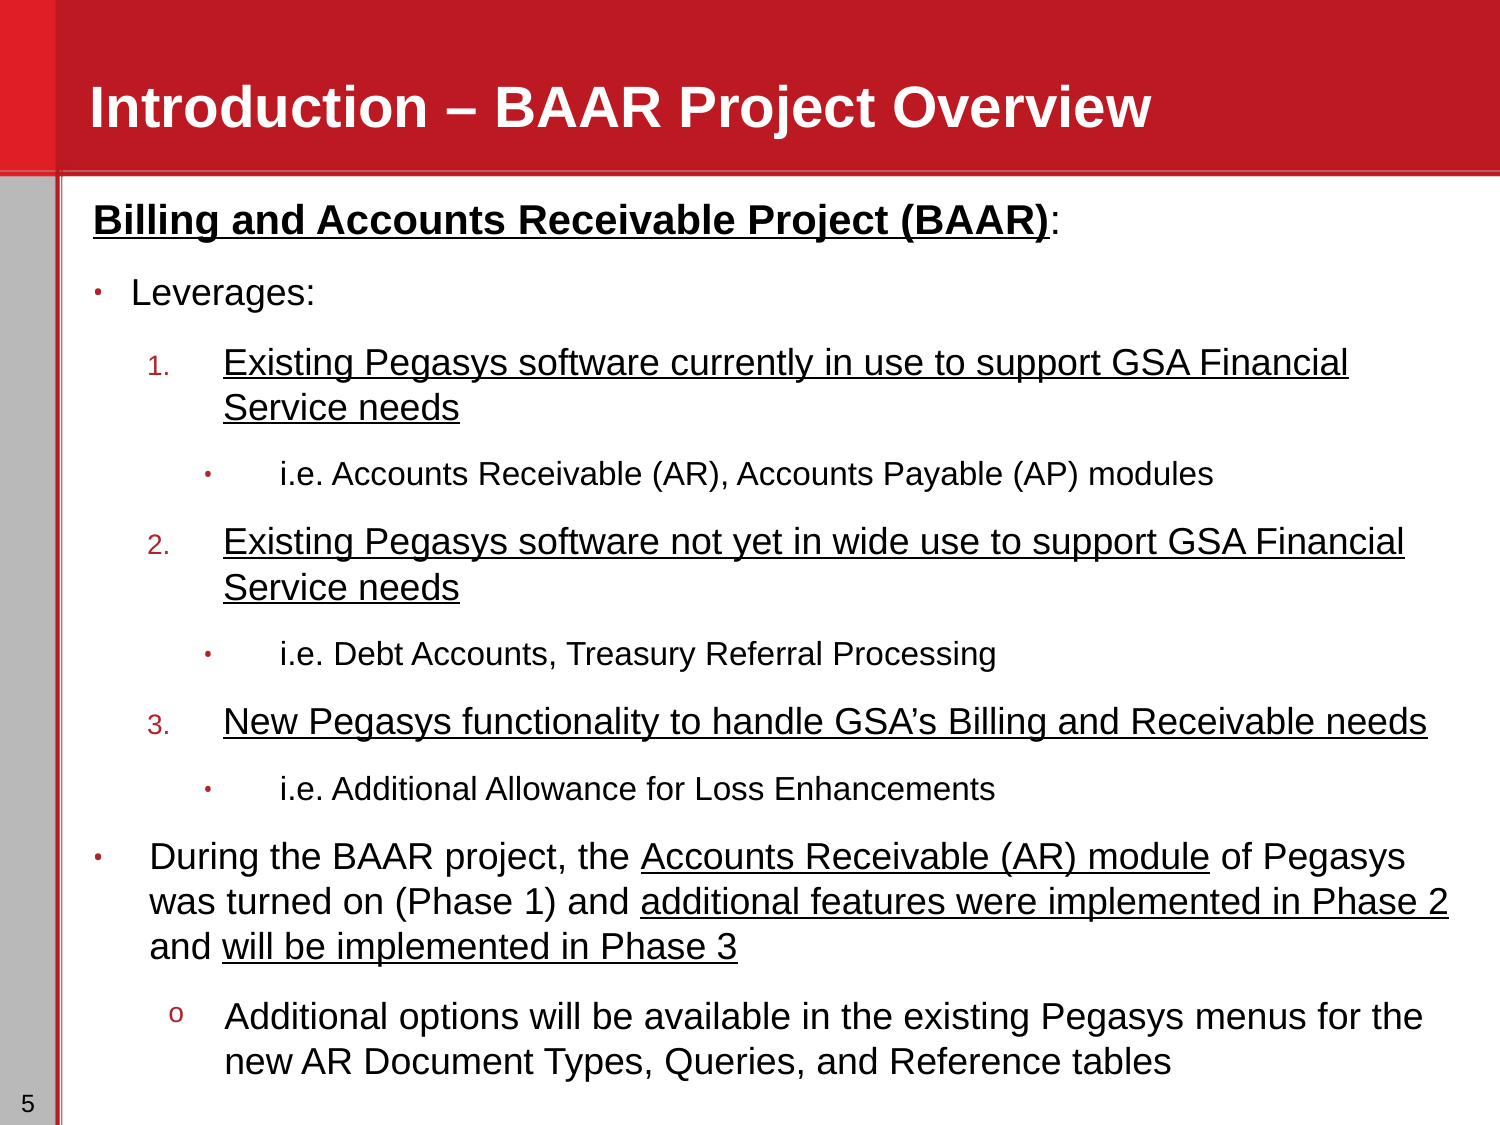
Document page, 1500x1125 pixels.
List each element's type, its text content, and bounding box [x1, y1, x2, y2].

picture [0, 0, 1500, 1024]
title Introduction – BAAR Project Overview [74, 54, 1286, 147]
text_box [1279, 995, 1483, 1107]
slide_number ‹#› [0, 1024, 80, 1125]
list Billing and Accounts Receivable Project (BAAR): Leverages: Existing Pegasys software currently in use to support GSA Financial Service needs i.e. Accounts Receivable (AR), Accounts Payable (AP) modules Existing Pegasys software not yet in wide use to support GSA Financial Service needs i.e. Debt Accounts, Treasury Referral Processing New Pegasys functionality to handle GSA’s Billing and Receivable needs i.e. Additional Allowance for Loss Enhancements During the BAAR project, the Accounts Receivable (AR) module of Pegasys was turned on (Phase 1) and additional features were implemented in Phase 2 and will be implemented in Phase 3 Additional options will be available in the existing Pegasys menus for the new AR Document Types, Queries, and Reference tables [77, 185, 1483, 995]
